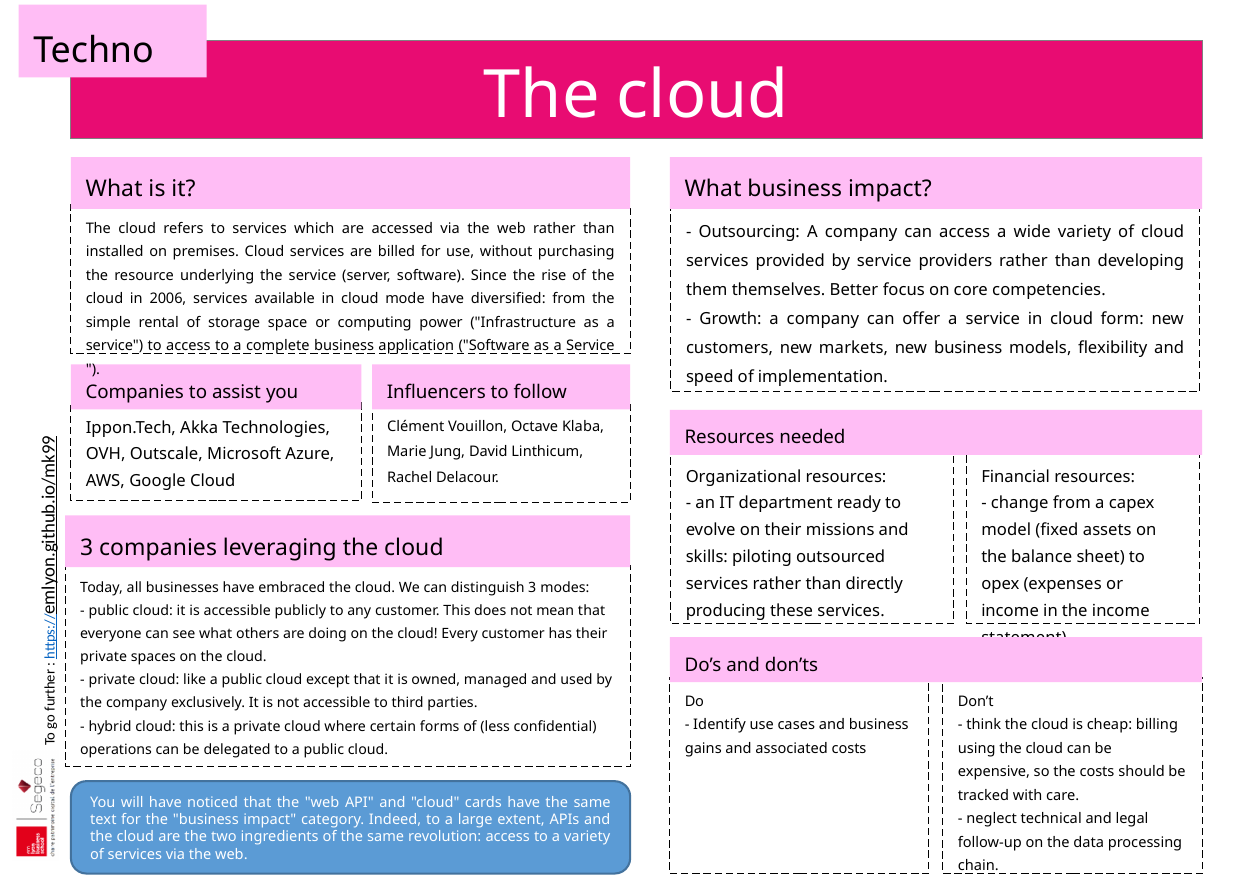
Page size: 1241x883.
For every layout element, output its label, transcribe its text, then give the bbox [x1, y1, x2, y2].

text_box You will have noticed that the "web API" and "cloud" cards have the same text for the "business impact" category. Indeed, to a large extent, APIs and the cloud are the two ingredients of the same revolution: access to a variety of services via the web. [69, 780, 632, 875]
text_box To go further : https://emlyon.github.io/mk99 [28, 376, 66, 761]
text_box 3 companies leveraging the cloud [66, 515, 631, 568]
subtitle - Outsourcing: A company can access a wide variety of cloud services provided by service providers rather than developing them themselves. Better focus on core competencies. - Growth: a company can offer a service in cloud form: new customers, new markets, new business models, flexibility and speed of implementation. [670, 209, 1200, 392]
text_box Do’s and don’ts [669, 637, 1203, 683]
text_box Resources needed [669, 409, 1203, 455]
text_box Companies to assist you [70, 364, 362, 410]
text_box Ippon.Tech, Akka Technologies, OVH, Outscale, Microsoft Azure, AWS, Google Cloud [70, 410, 362, 501]
text_box Don’t - think the cloud is cheap: billing using the cloud can be expensive, so the costs should be tracked with care. - neglect technical and legal follow-up on the data processing chain. [942, 683, 1203, 874]
text_box Financial resources: - change from a capex model (fixed assets on the balance sheet) to opex (expenses or income in the income statement) [966, 455, 1200, 624]
text_box Today, all businesses have embraced the cloud. We can distinguish 3 modes: - public cloud: it is accessible publicly to any customer. This does not mean that everyone can see what others are doing on the cloud! Every customer has their private spaces on the cloud. - private cloud: like a public cloud except that it is owned, managed and used by the company exclusively. It is not accessible to third parties. - hybrid cloud: this is a private cloud where certain forms of (less confidential) operations can be delegated to a public cloud. [65, 568, 631, 767]
text_box Influencers to follow [372, 364, 631, 410]
picture [0, 751, 91, 860]
text_box What business impact? [669, 157, 1203, 209]
text_box The cloud refers to services which are accessed via the web rather than installed on premises. Cloud services are billed for use, without purchasing the resource underlying the service (server, software). Since the rise of the cloud in 2006, services available in cloud mode have diversified: from the simple rental of storage space or computing power ("Infrastructure as a service") to access to a complete business application ("Software as a Service "). [70, 209, 631, 354]
text_box Clément Vouillon, Octave Klaba, Marie Jung, David Linthicum, Rachel Delacour. [372, 410, 631, 503]
text_box Techno [18, 4, 207, 78]
text_box Do - Identify use cases and business gains and associated costs [669, 683, 929, 874]
text_box Organizational resources: - an IT department ready to evolve on their missions and skills: piloting outsourced services rather than directly producing these services. [670, 455, 954, 624]
title The cloud [70, 40, 1203, 139]
text_box What is it? [70, 157, 631, 209]
